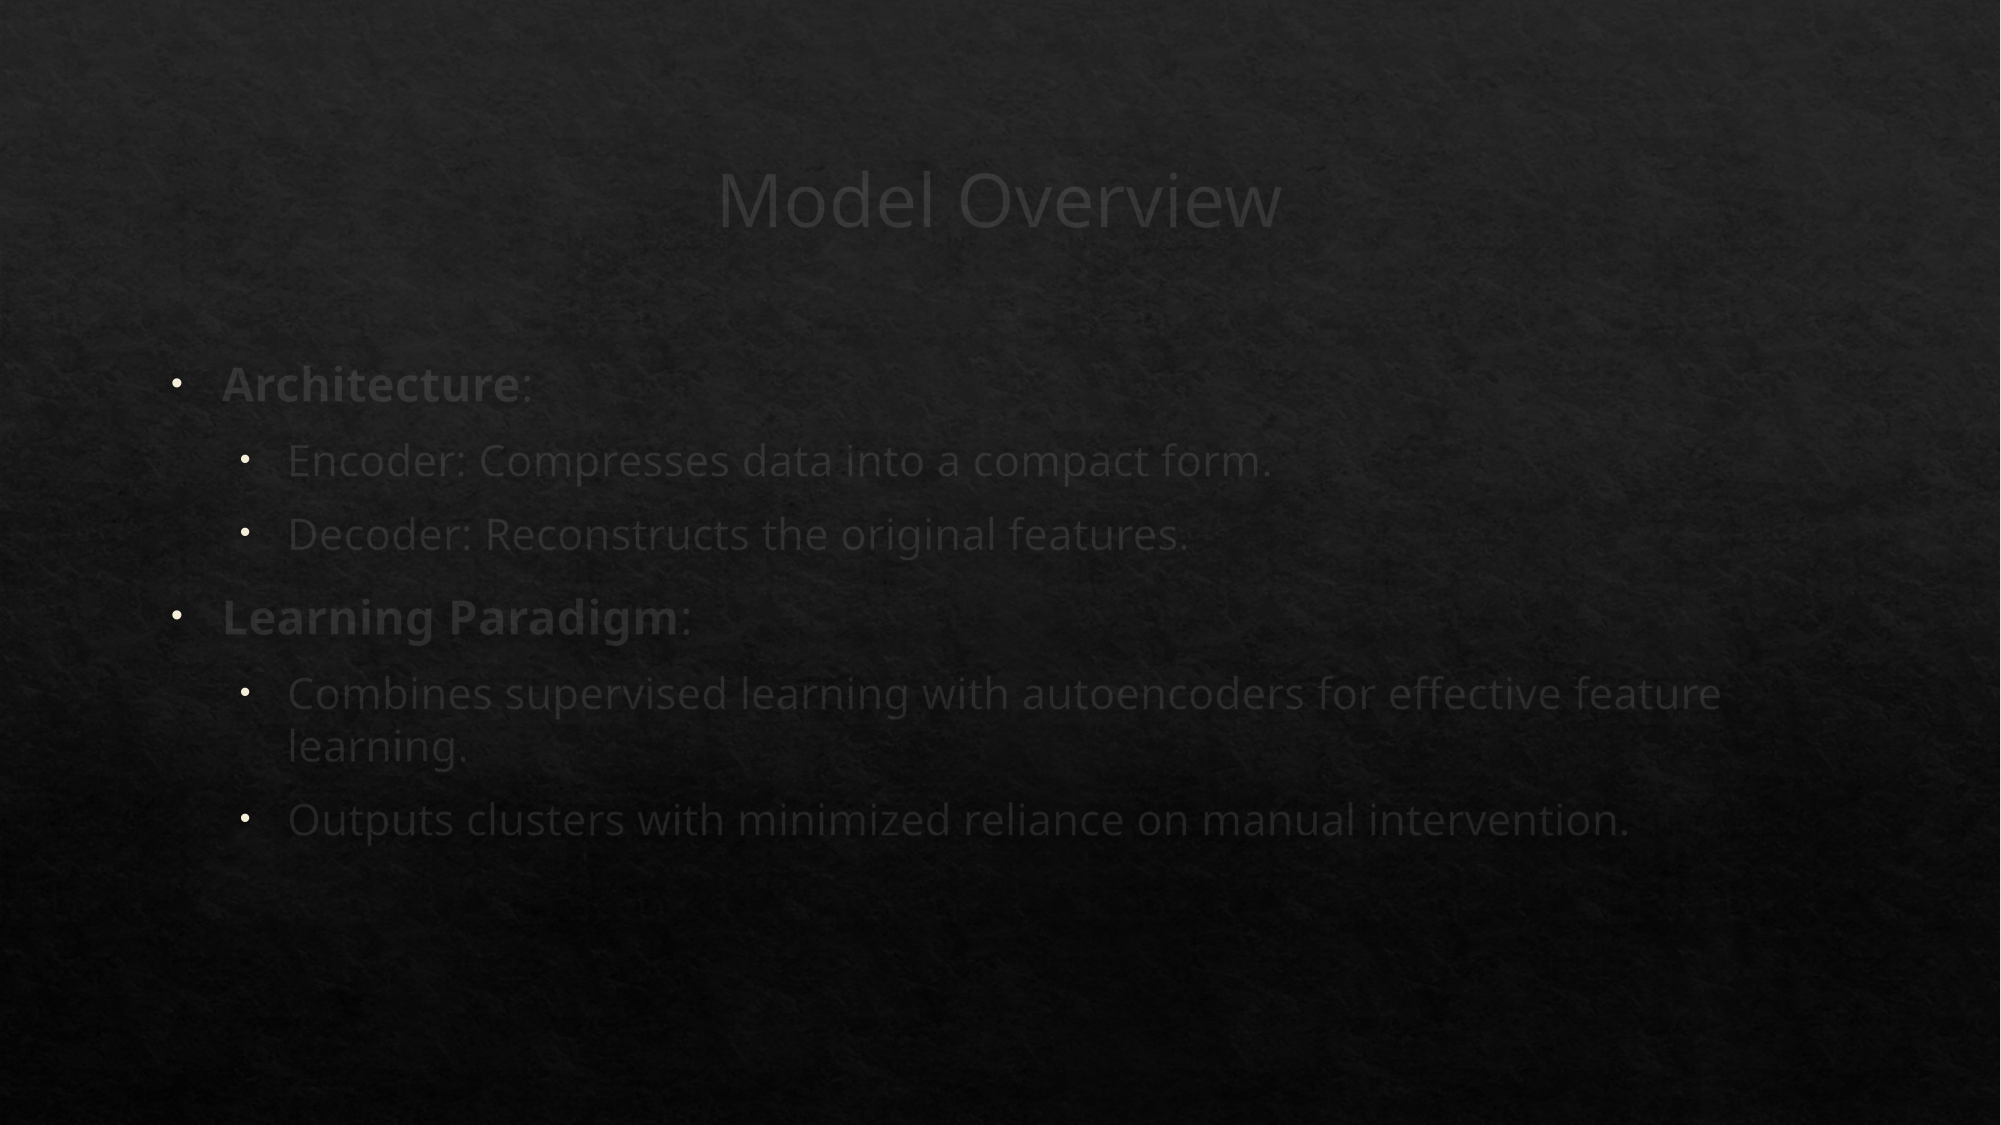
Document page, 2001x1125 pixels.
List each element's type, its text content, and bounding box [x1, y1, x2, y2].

title Model Overview [149, 99, 1849, 307]
list Architecture: Encoder: Compresses data into a compact form. Decoder: Reconstructs the original features. Learning Paradigm: Combines supervised learning with autoencoders for effective feature learning. Outputs clusters with minimized reliance on manual intervention. [149, 340, 1849, 950]
